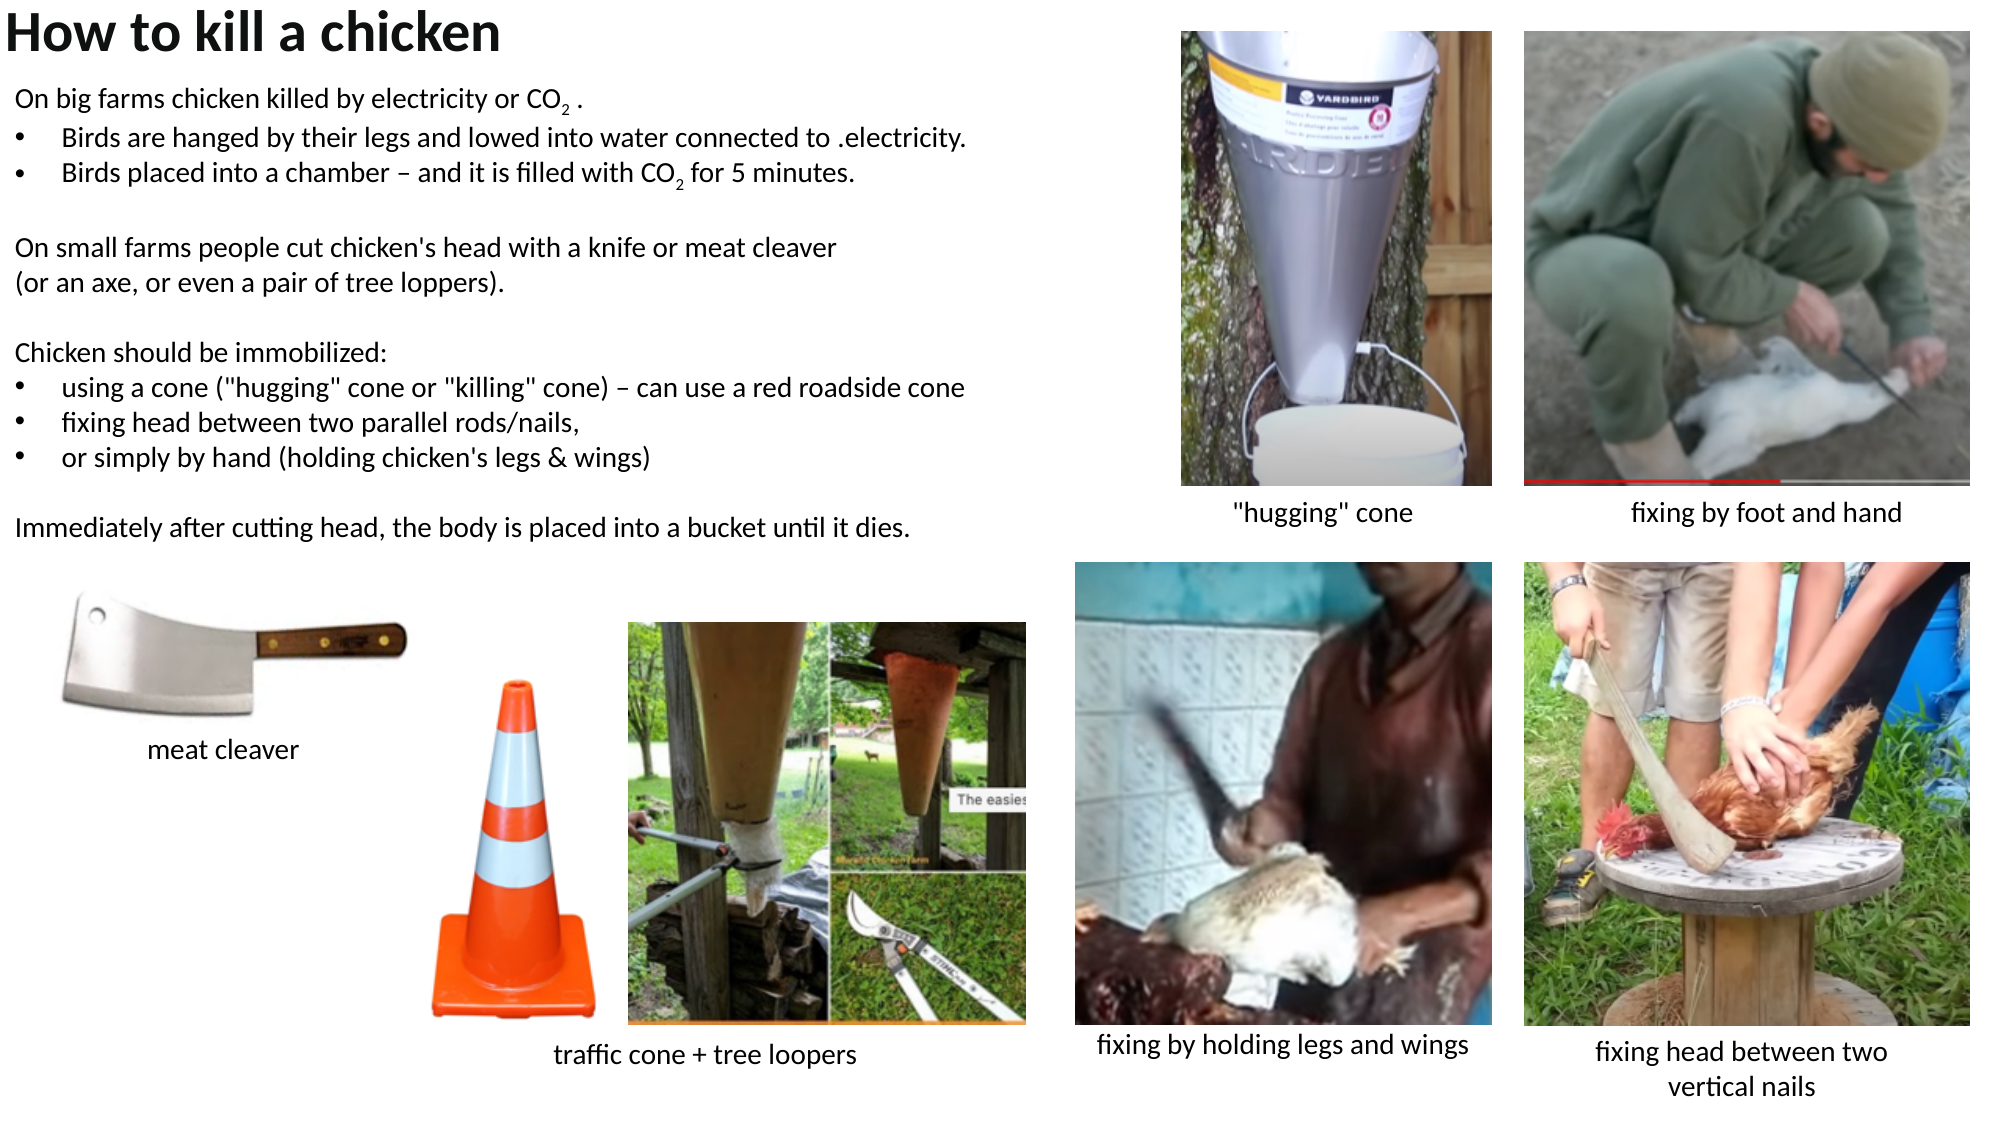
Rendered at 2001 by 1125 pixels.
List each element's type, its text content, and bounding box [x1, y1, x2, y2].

text_box traffic cone + tree loopers [497, 1028, 914, 1078]
picture [628, 622, 1026, 1025]
text_box meat cleaver [132, 724, 326, 773]
text_box fixing by holding legs and wings [1075, 1025, 1492, 1068]
text_box fixing head between two vertical nails [1564, 1026, 1920, 1110]
picture [1181, 31, 1492, 486]
picture [1524, 31, 1970, 486]
picture [52, 578, 420, 724]
picture [1524, 562, 1970, 1026]
text_box fixing by foot and hand [1596, 486, 1938, 536]
picture [1075, 562, 1492, 1025]
picture [429, 673, 602, 1025]
text_box "hugging" cone [1212, 486, 1434, 536]
text_box On big farms chicken killed by electricity or CO2 . Birds are hanged by their legs and lowed into water connected to .electricity. Birds placed into a chamber – and it is filled with CO2 for 5 minutes. On small farms people cut chicken's head with a knife or meat cleaver (or an axe, or even a pair of tree loppers). Chicken should be immobilized: using a cone ("hugging" cone or "killing" cone) – can use a red roadside cone fixing head between two parallel rods/nails, or simply by hand (holding chicken's legs & wings) Immediately after cutting head, the body is placed into a bucket until it dies. [0, 71, 1046, 551]
text_box How to kill a chicken [0, 0, 706, 71]
